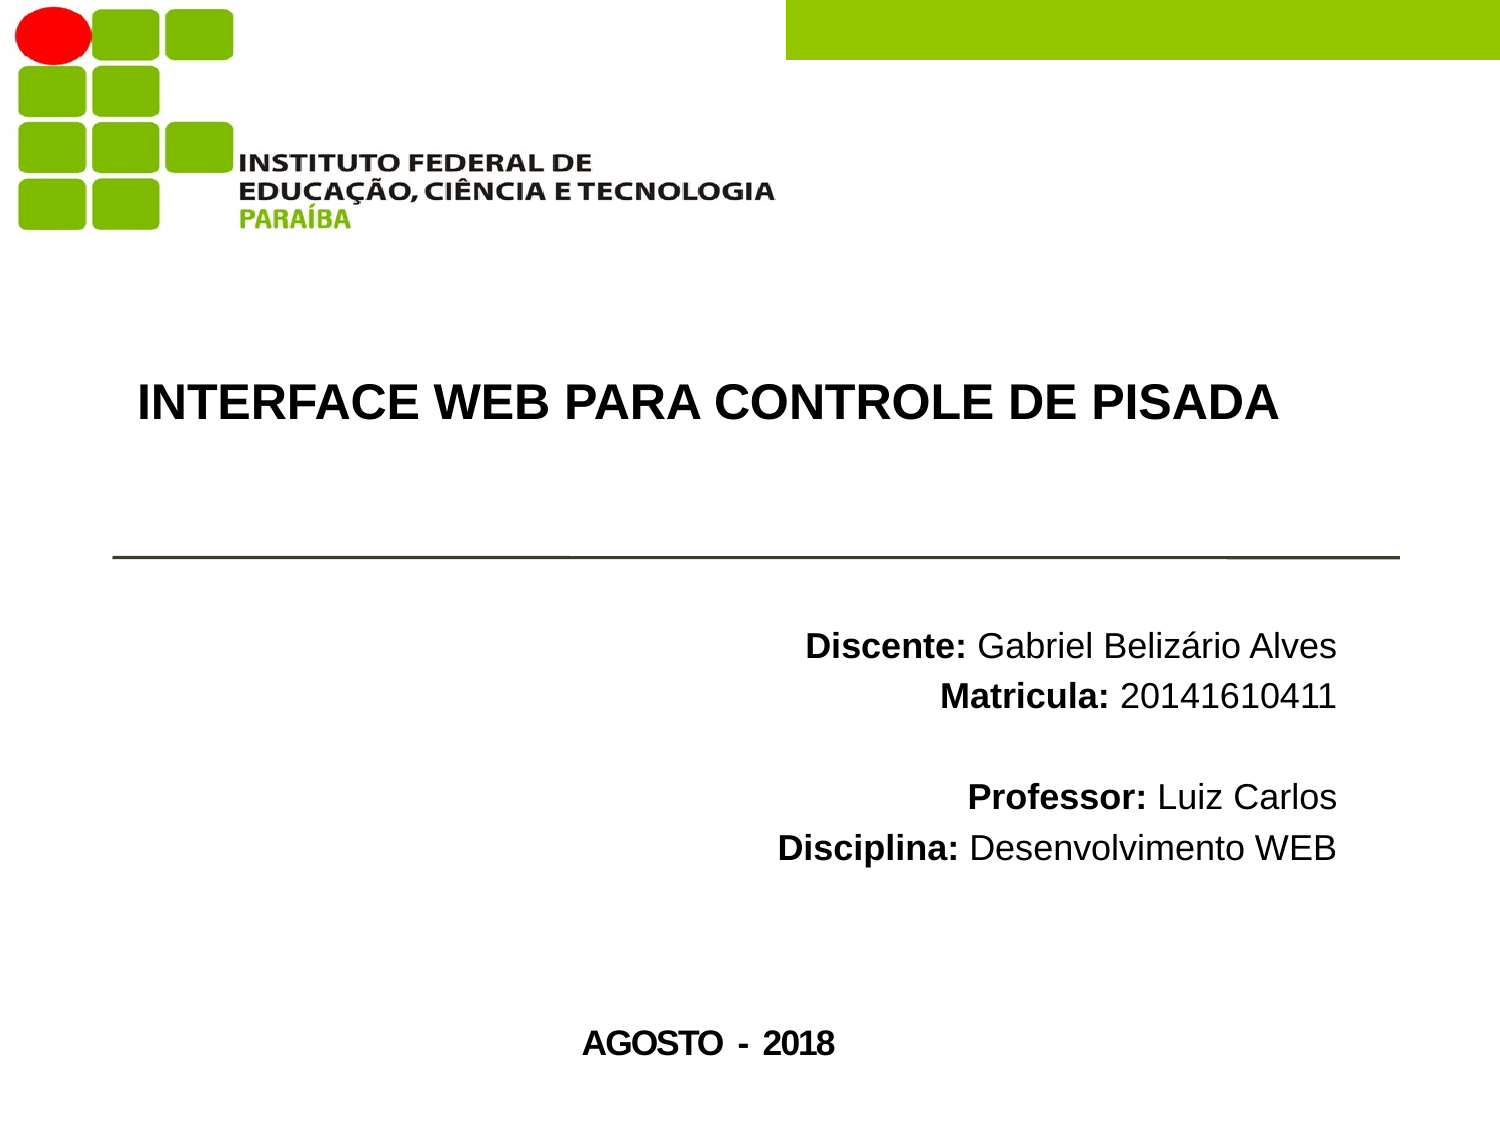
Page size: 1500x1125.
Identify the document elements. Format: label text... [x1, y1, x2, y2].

title AGOSTO - 2018 [53, 278, 1365, 1071]
picture [0, 0, 786, 244]
subtitle INTERFACE WEB PARA CONTROLE DE PISADA Discente: Gabriel Belizário Alves Matricula: 20141610411 Professor: Luiz Carlos Disciplina: Desenvolvimento WEB [64, 267, 1353, 882]
